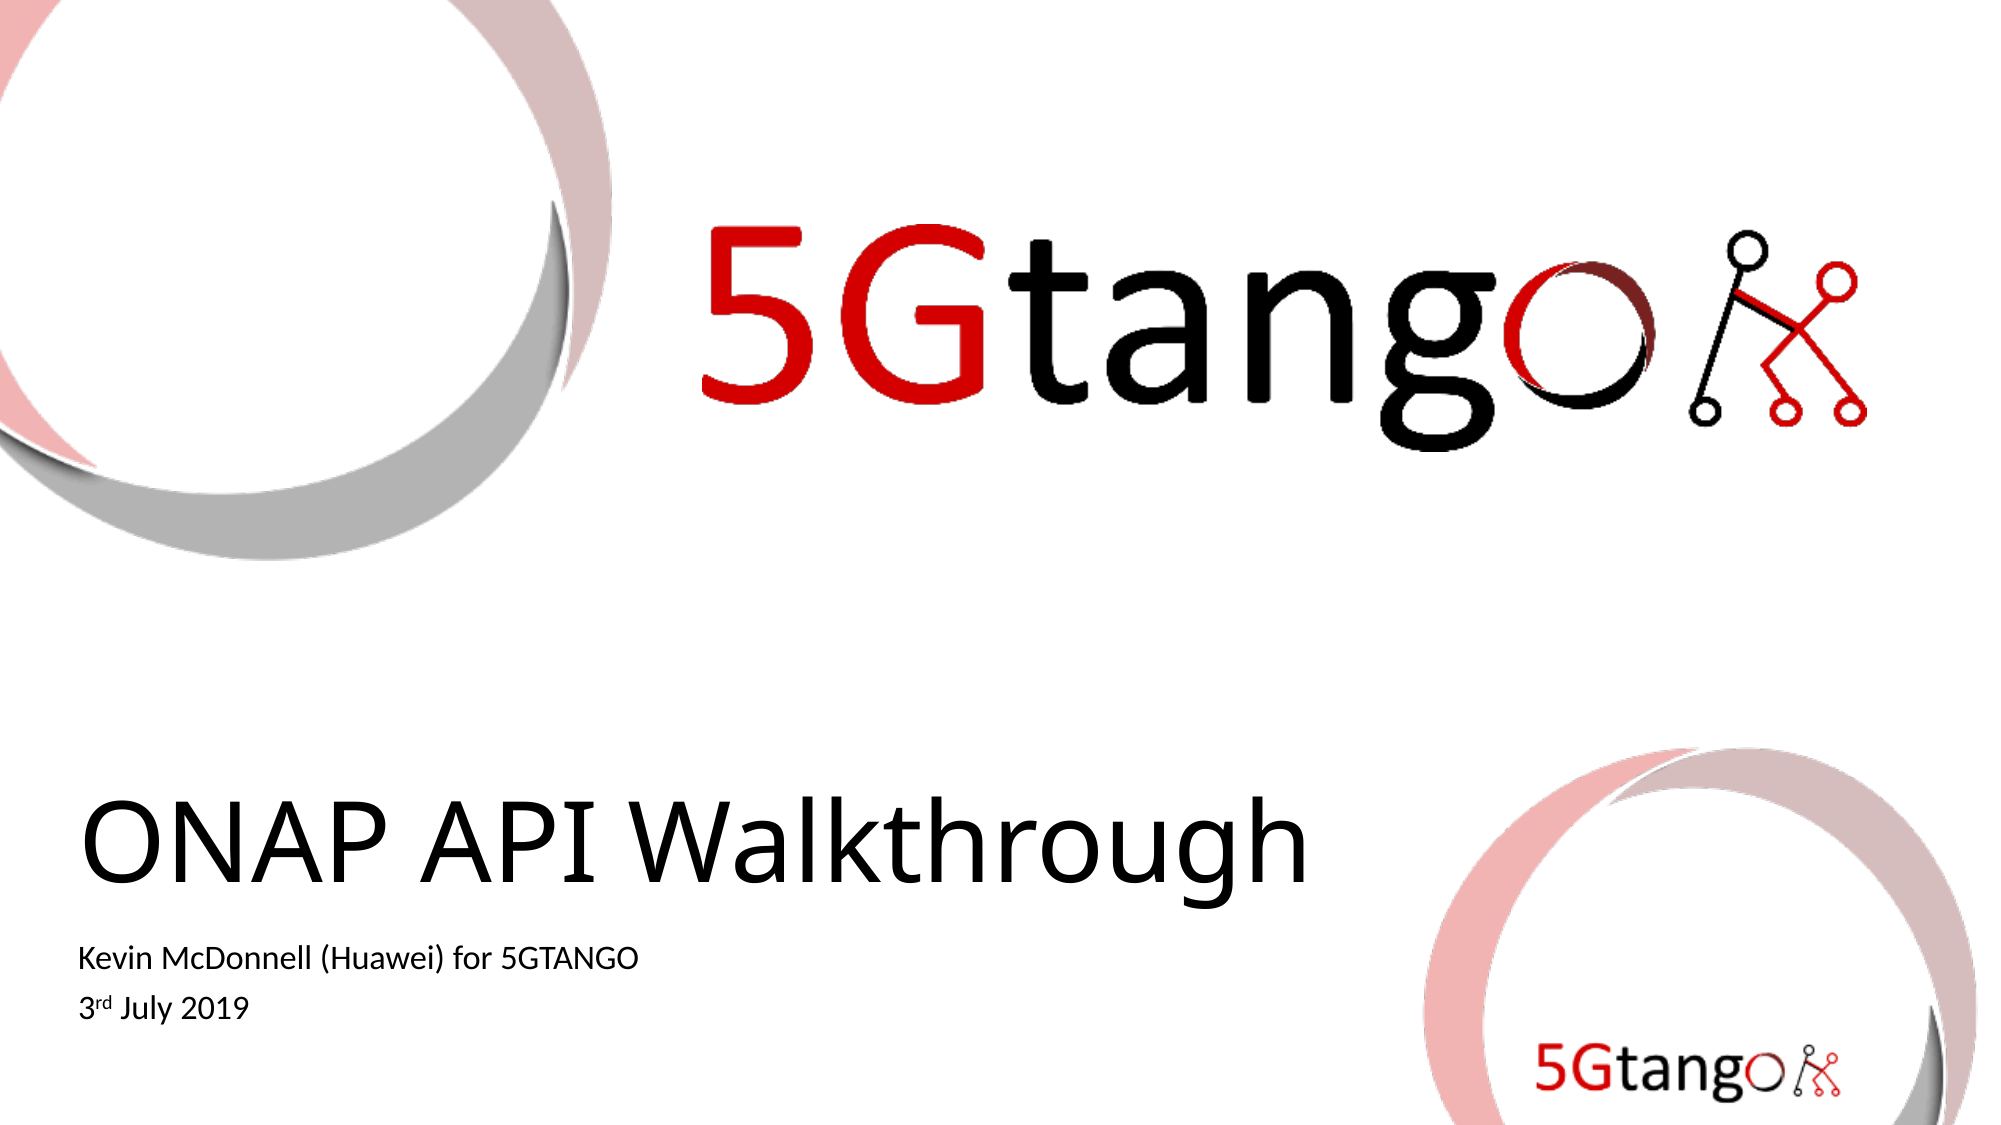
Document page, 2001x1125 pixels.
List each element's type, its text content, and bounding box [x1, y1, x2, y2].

picture [0, 0, 682, 759]
picture [1406, 610, 2001, 1125]
subtitle Kevin McDonnell (Huawei) for 5GTANGO 3rd July 2019 [63, 932, 1407, 1035]
title ONAP API Walkthrough [63, 776, 1407, 915]
picture [702, 224, 1867, 452]
